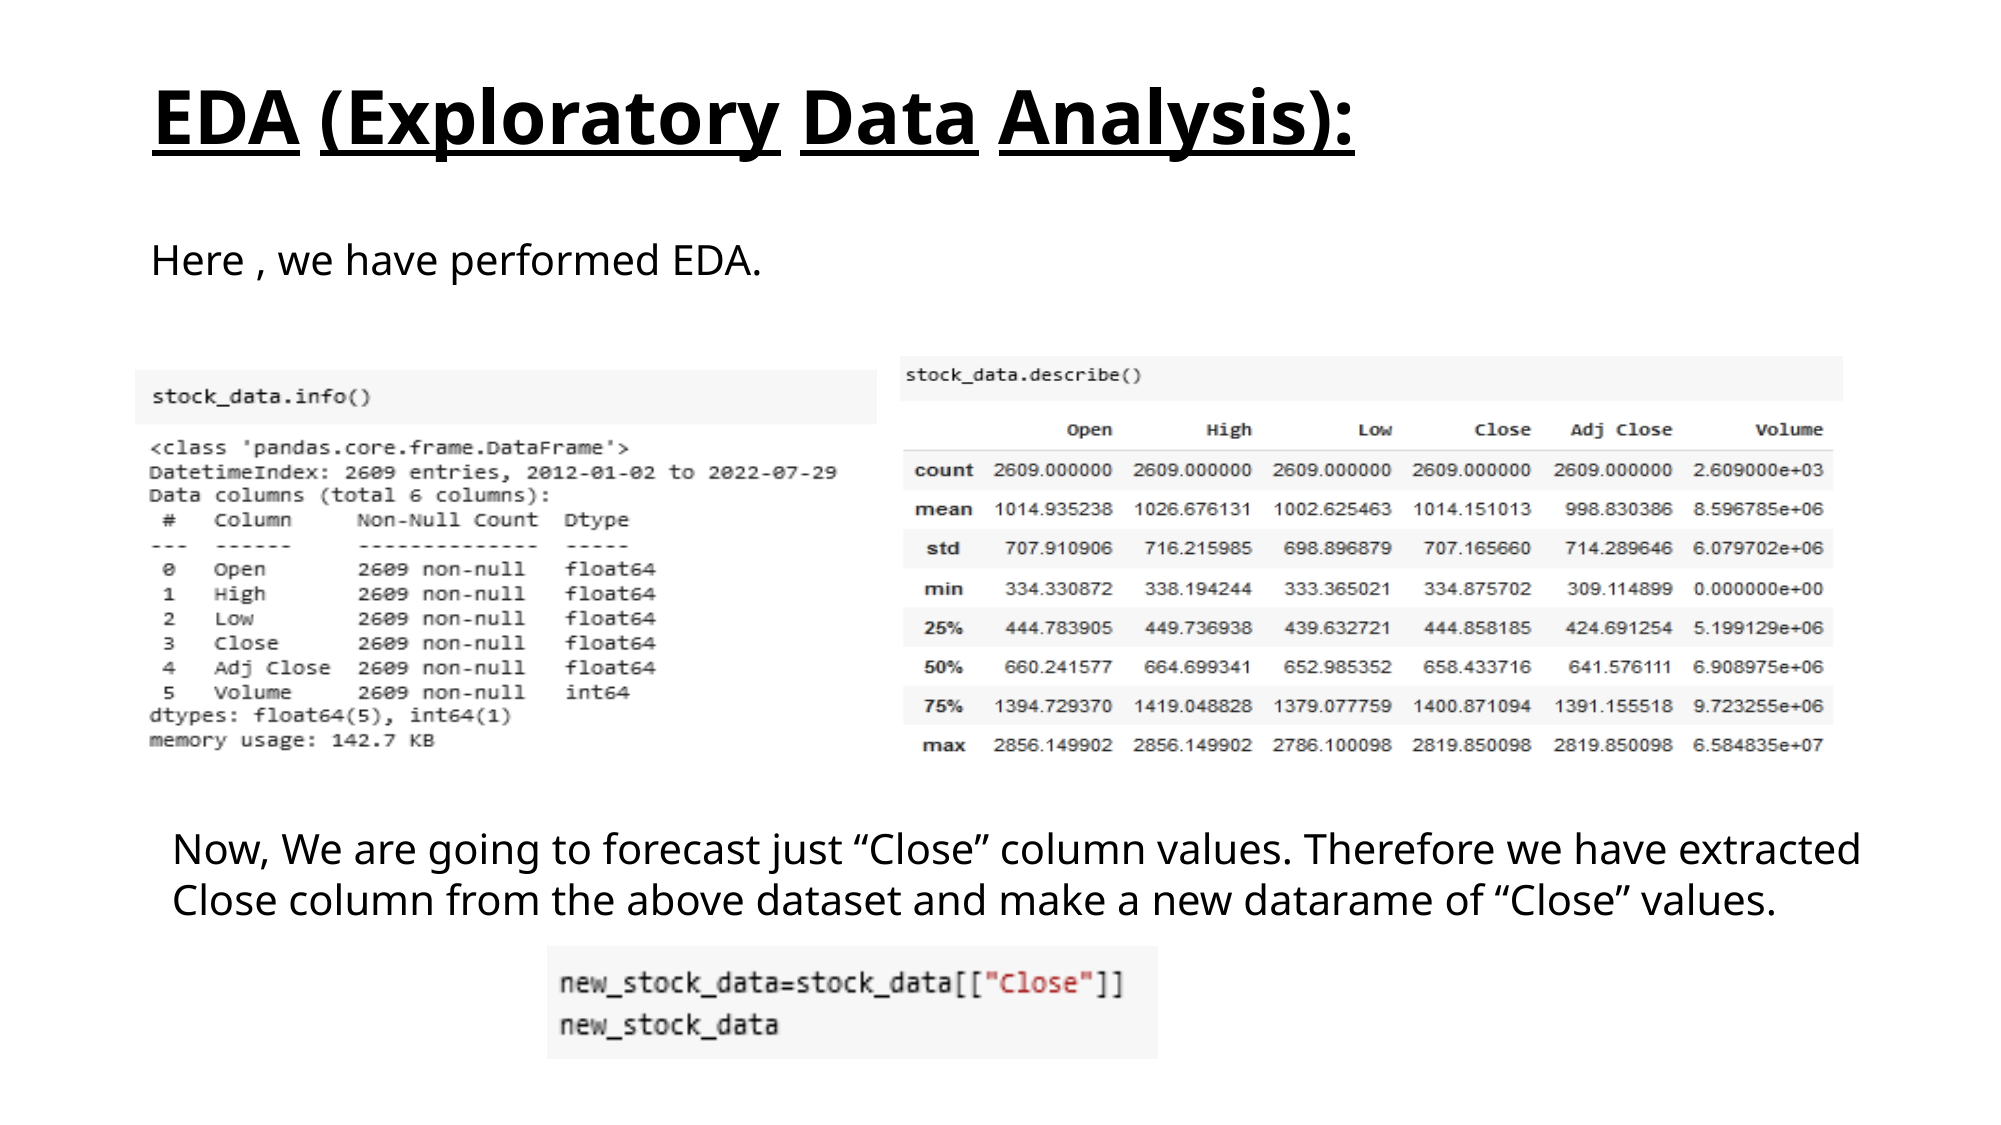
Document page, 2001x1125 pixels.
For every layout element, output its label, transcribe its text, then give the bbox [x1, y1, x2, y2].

picture [547, 946, 1158, 1060]
title EDA (Exploratory Data Analysis): [137, 59, 1863, 226]
text_box Now, We are going to forecast just “Close” column values. Therefore we have extracted Close column from the above dataset and make a new datarame of “Close” values. [157, 815, 1898, 931]
picture [135, 370, 877, 762]
picture [899, 356, 1843, 775]
text_box Here , we have performed EDA. [135, 226, 1936, 291]
